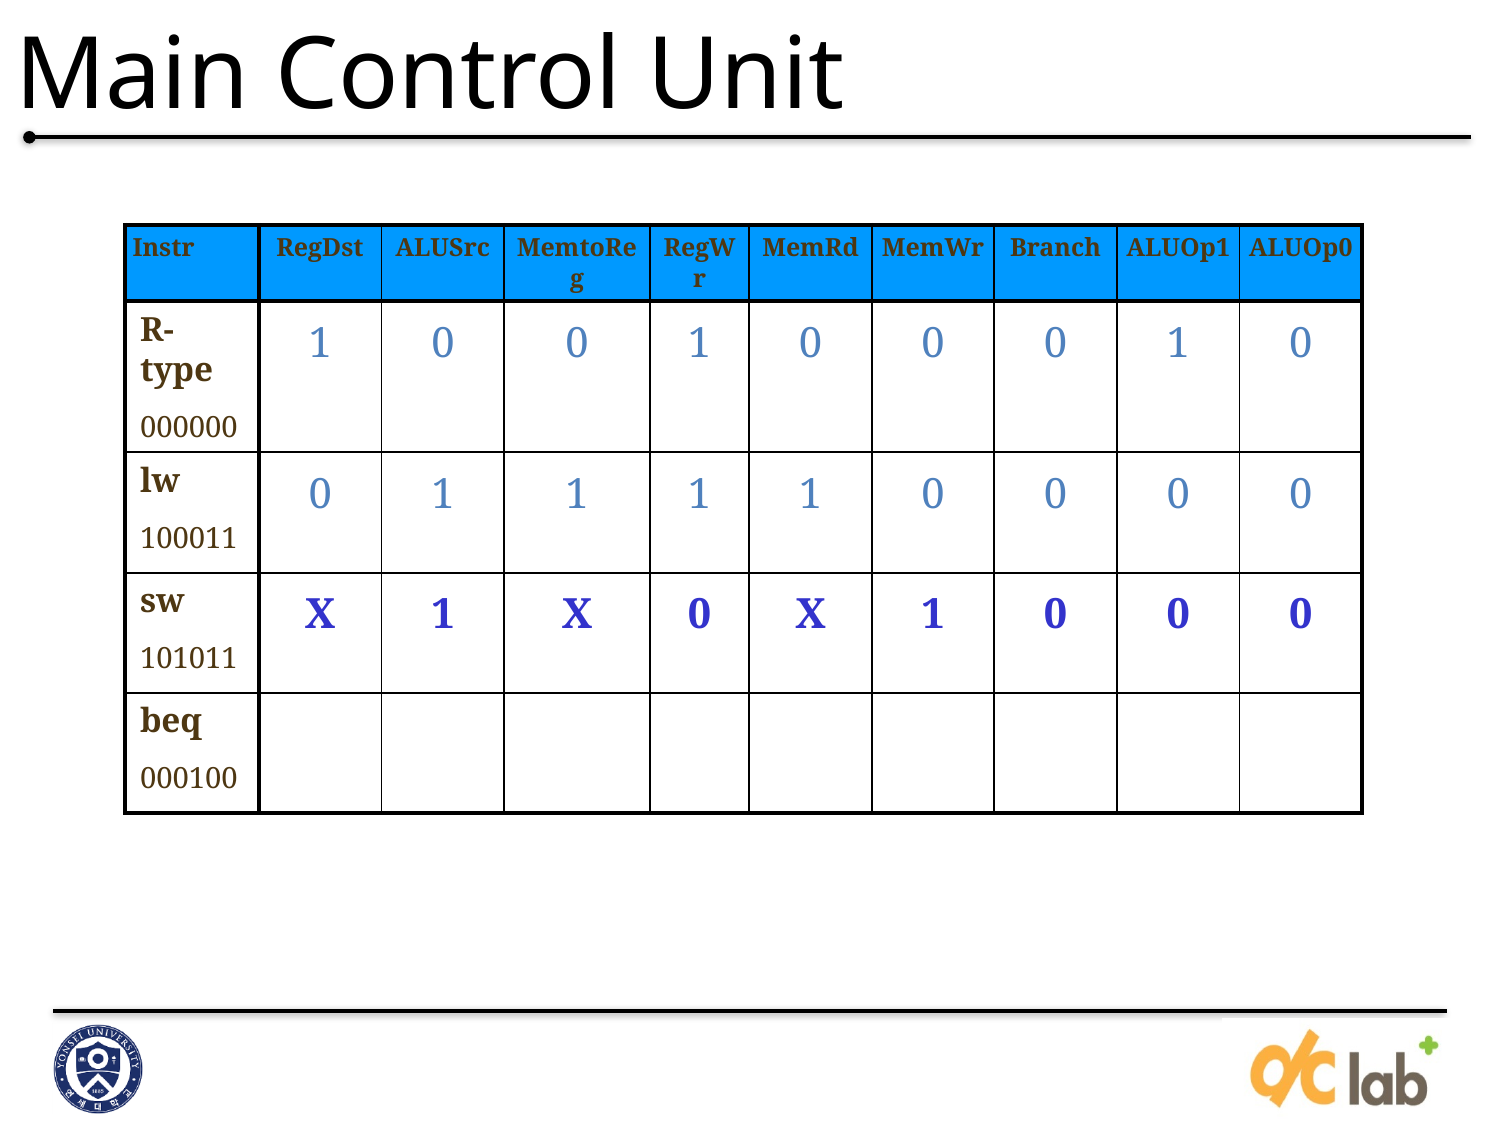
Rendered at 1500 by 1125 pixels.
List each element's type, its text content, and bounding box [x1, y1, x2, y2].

table_cell [1118, 694, 1239, 811]
table_header Branch [995, 227, 1116, 299]
table_header ALUOp0 [1240, 227, 1360, 299]
table_cell X [505, 574, 649, 692]
table_header MemRd [750, 227, 871, 299]
table_header RegWr [651, 227, 748, 299]
table_cell [873, 694, 993, 811]
table_cell 0 [1240, 574, 1360, 692]
table_cell 1 [651, 453, 748, 572]
table_cell 1 [651, 303, 748, 451]
table_cell [651, 694, 748, 811]
table_cell X [750, 574, 871, 692]
table_cell R-type 000000 [127, 303, 257, 451]
title Main Control Unit [0, 0, 1500, 138]
table_cell 0 [1240, 303, 1360, 451]
table_cell [505, 694, 649, 811]
table_cell lw 100011 [127, 453, 257, 572]
table_cell 1 [1118, 303, 1239, 451]
table_cell 0 [995, 303, 1116, 451]
table_cell 0 [995, 574, 1116, 692]
table_cell 1 [750, 453, 871, 572]
table_header ALUSrc [382, 227, 503, 299]
table_cell [261, 694, 381, 811]
table_cell 0 [873, 453, 993, 572]
table_cell beq 000100 [127, 694, 257, 811]
table_cell 1 [505, 453, 649, 572]
table_cell [750, 694, 871, 811]
table_header MemWr [873, 227, 993, 299]
table_cell 0 [873, 303, 993, 451]
table_header MemtoReg [505, 227, 649, 299]
table_cell 0 [750, 303, 871, 451]
table_cell 0 [261, 453, 381, 572]
table_cell [382, 694, 503, 811]
table_cell sw 101011 [127, 574, 257, 692]
picture [1222, 1018, 1470, 1121]
table_header ALUOp1 [1118, 227, 1239, 299]
table_header RegDst [261, 227, 381, 299]
table_cell 0 [1118, 453, 1239, 572]
table_header Instr [127, 227, 257, 299]
table_cell 0 [505, 303, 649, 451]
table_cell 0 [382, 303, 503, 451]
table_cell 1 [382, 574, 503, 692]
table_cell 1 [261, 303, 381, 451]
table_cell 1 [382, 453, 503, 572]
picture [52, 1023, 143, 1114]
table_cell X [261, 574, 381, 692]
table_cell [995, 694, 1116, 811]
table_cell 0 [1118, 574, 1239, 692]
table_cell 0 [651, 574, 748, 692]
table_cell [1240, 694, 1360, 811]
table_cell 0 [1240, 453, 1360, 572]
table_cell 1 [873, 574, 993, 692]
table_cell 0 [995, 453, 1116, 572]
